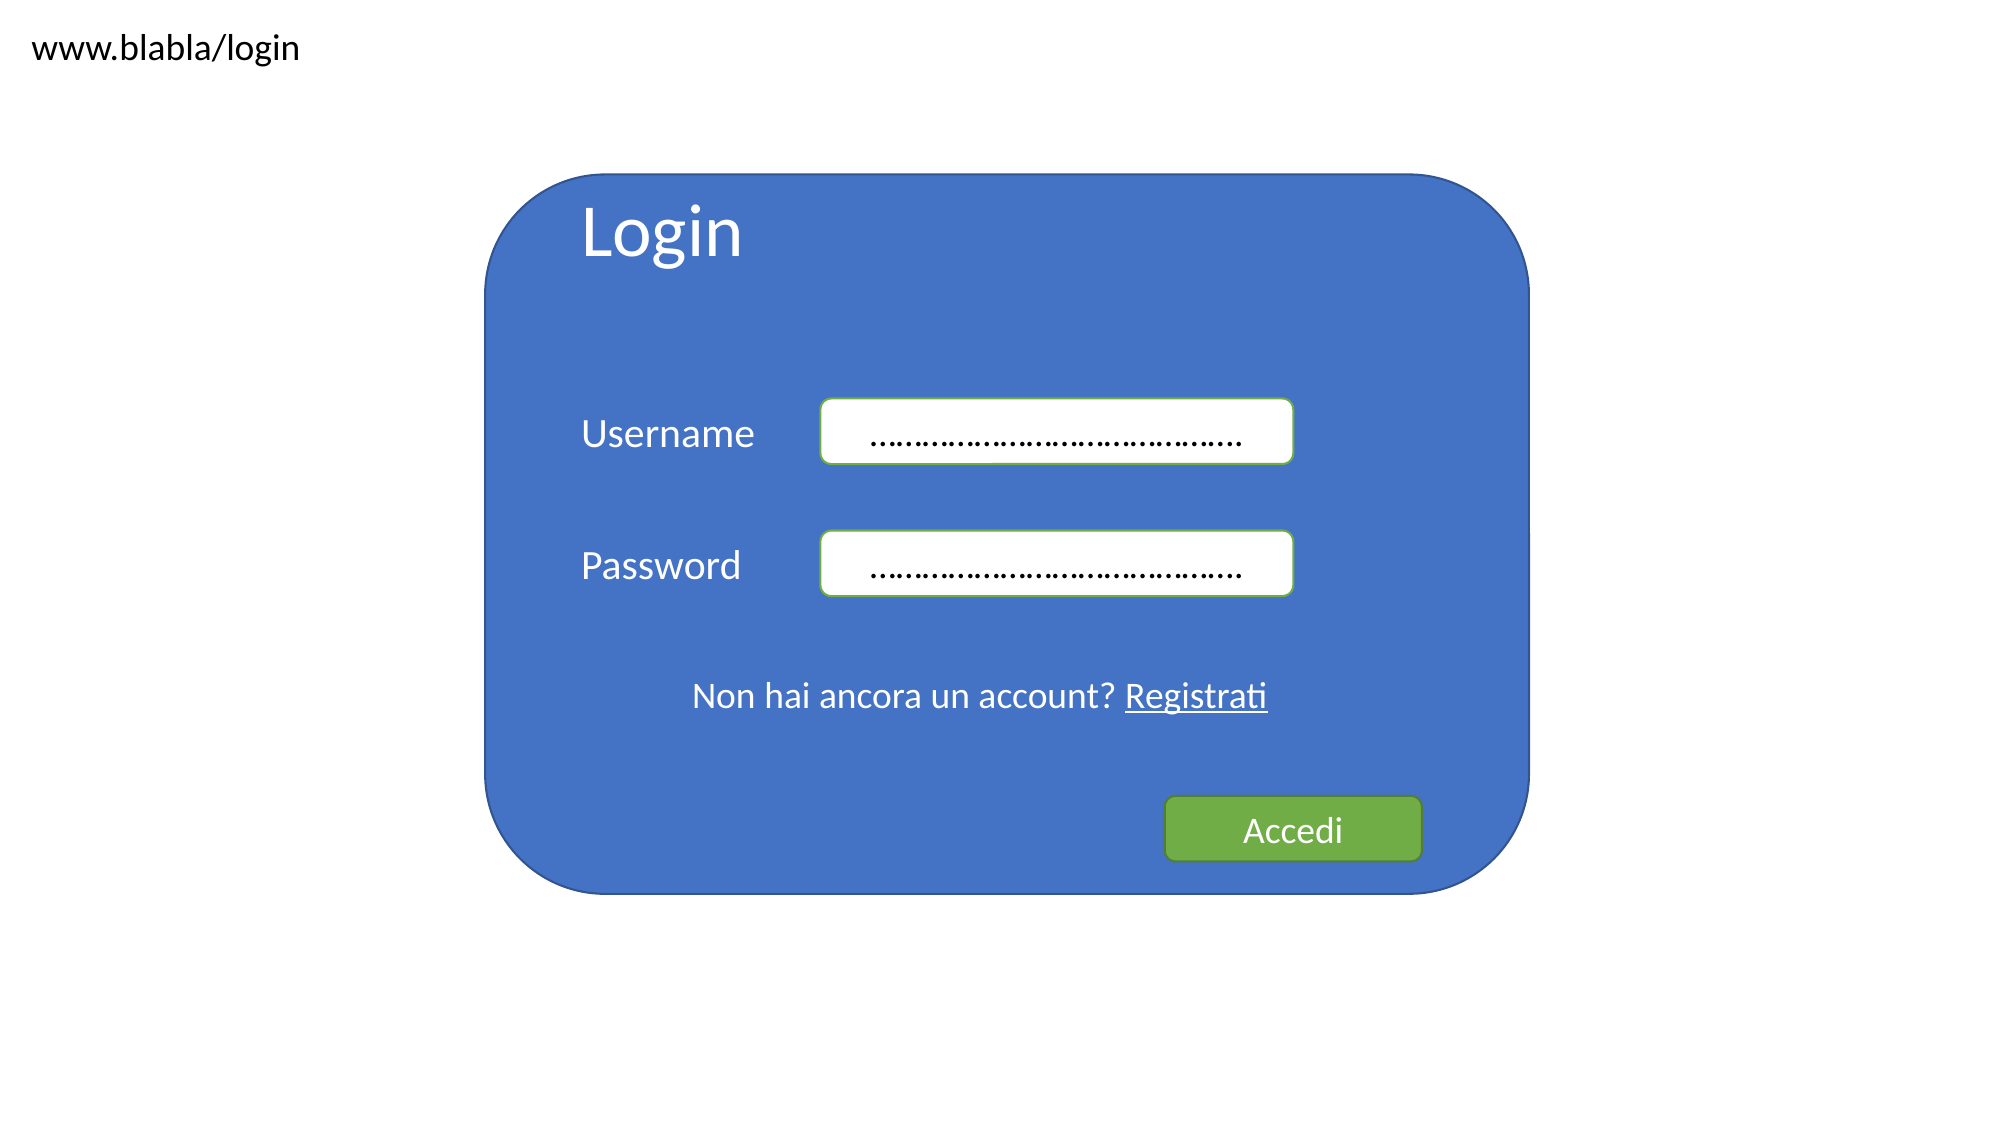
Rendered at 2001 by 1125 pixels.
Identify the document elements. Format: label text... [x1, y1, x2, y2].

text_box Password [566, 530, 825, 596]
text_box Login [566, 174, 937, 280]
text_box Accedi [1163, 794, 1423, 863]
text_box ……………………………………. [819, 397, 1295, 466]
text_box Non hai ancora un account? Registrati [677, 663, 1437, 724]
text_box Username [566, 398, 825, 464]
text_box www.blabla/login [16, 15, 550, 75]
text_box [484, 173, 1531, 895]
text_box ……………………………………. [819, 529, 1295, 598]
